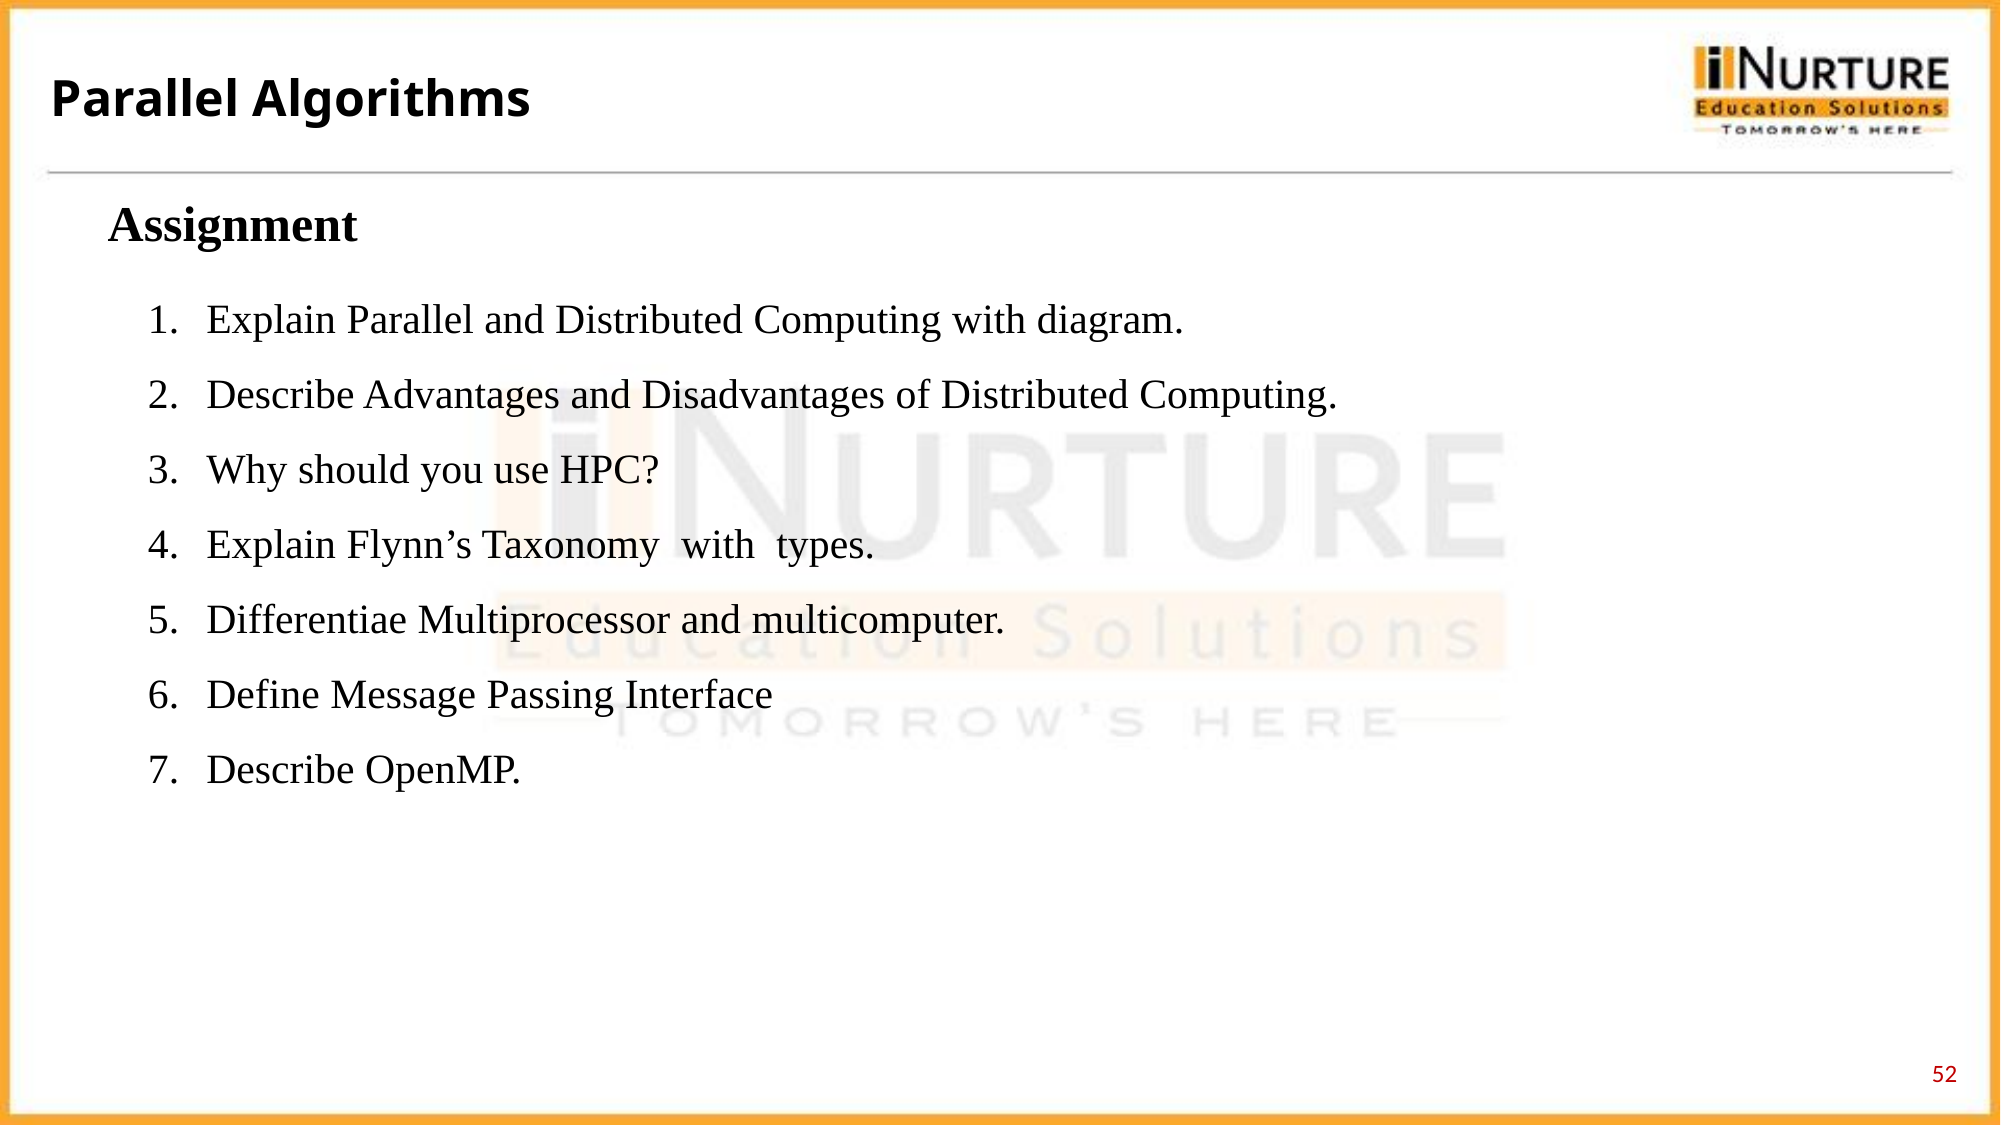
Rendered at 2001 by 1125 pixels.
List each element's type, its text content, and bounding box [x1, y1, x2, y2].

text_box 52 [1901, 1042, 1973, 1103]
picture [0, 0, 2001, 1125]
text_box Parallel Algorithms [33, 59, 1716, 135]
list Explain Parallel and Distributed Computing with diagram. Describe Advantages and Disadvantages of Distributed Computing. Why should you use HPC? Explain Flynn’s Taxonomy with types. Differentiae Multiprocessor and multicomputer. Define Message Passing Interface Describe OpenMP. [116, 259, 1973, 719]
text_box Assignment [33, 183, 1976, 259]
